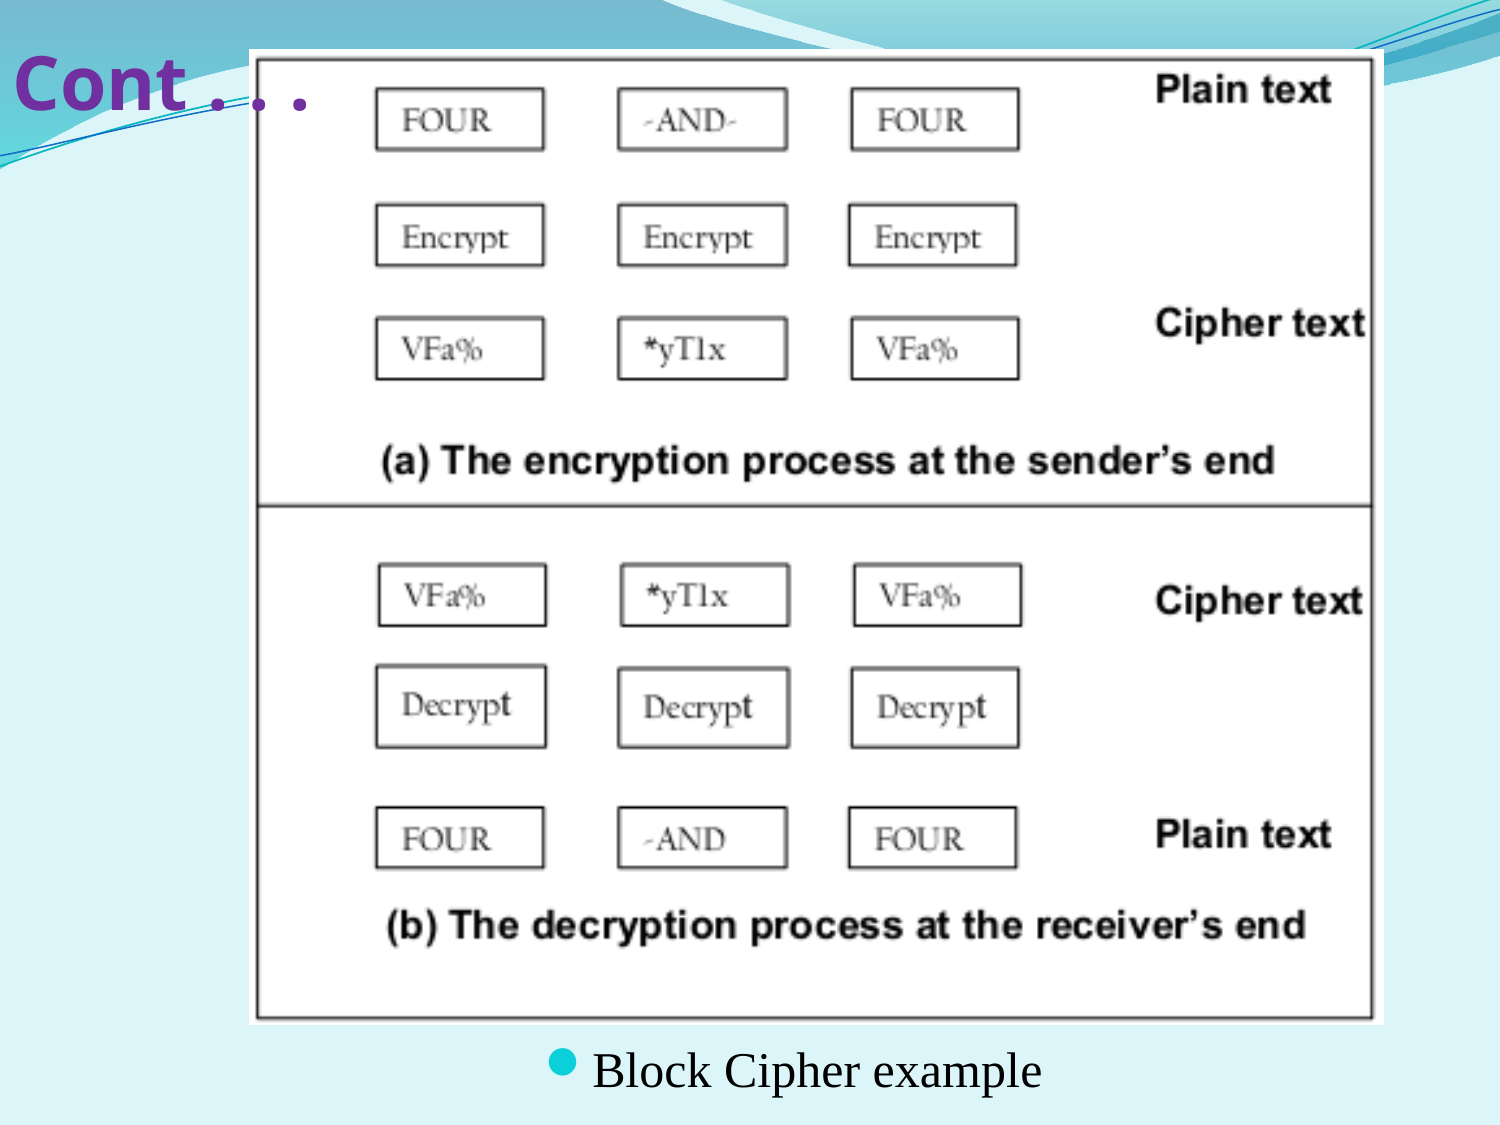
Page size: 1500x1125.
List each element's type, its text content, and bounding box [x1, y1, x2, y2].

list Block Cipher example [149, 1012, 1438, 1101]
title Cont . . . [12, 24, 1363, 126]
picture [249, 49, 1384, 1026]
